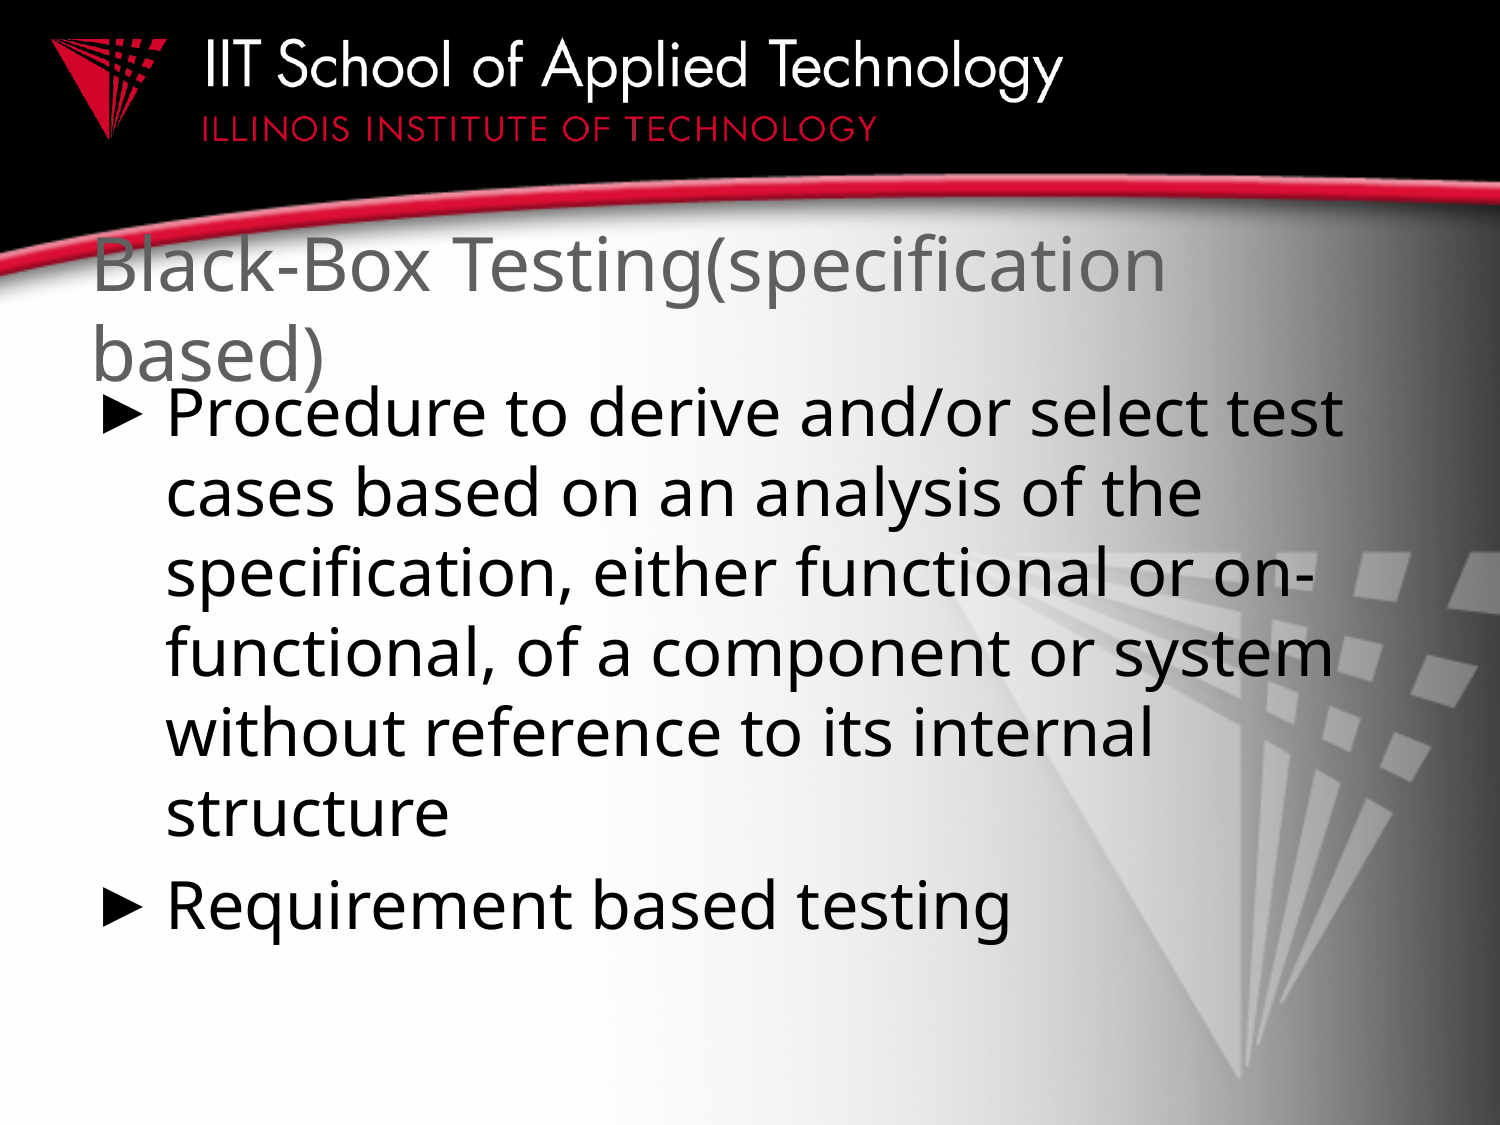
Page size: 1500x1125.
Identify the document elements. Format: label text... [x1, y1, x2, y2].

list Procedure to derive and/or select test cases based on an analysis of the specification, either functional or on-functional, of a component or system without reference to its internal structure Requirement based testing [74, 362, 1401, 1088]
picture [0, 0, 1500, 1125]
title Black-Box Testing(specification based) [74, 249, 1401, 362]
